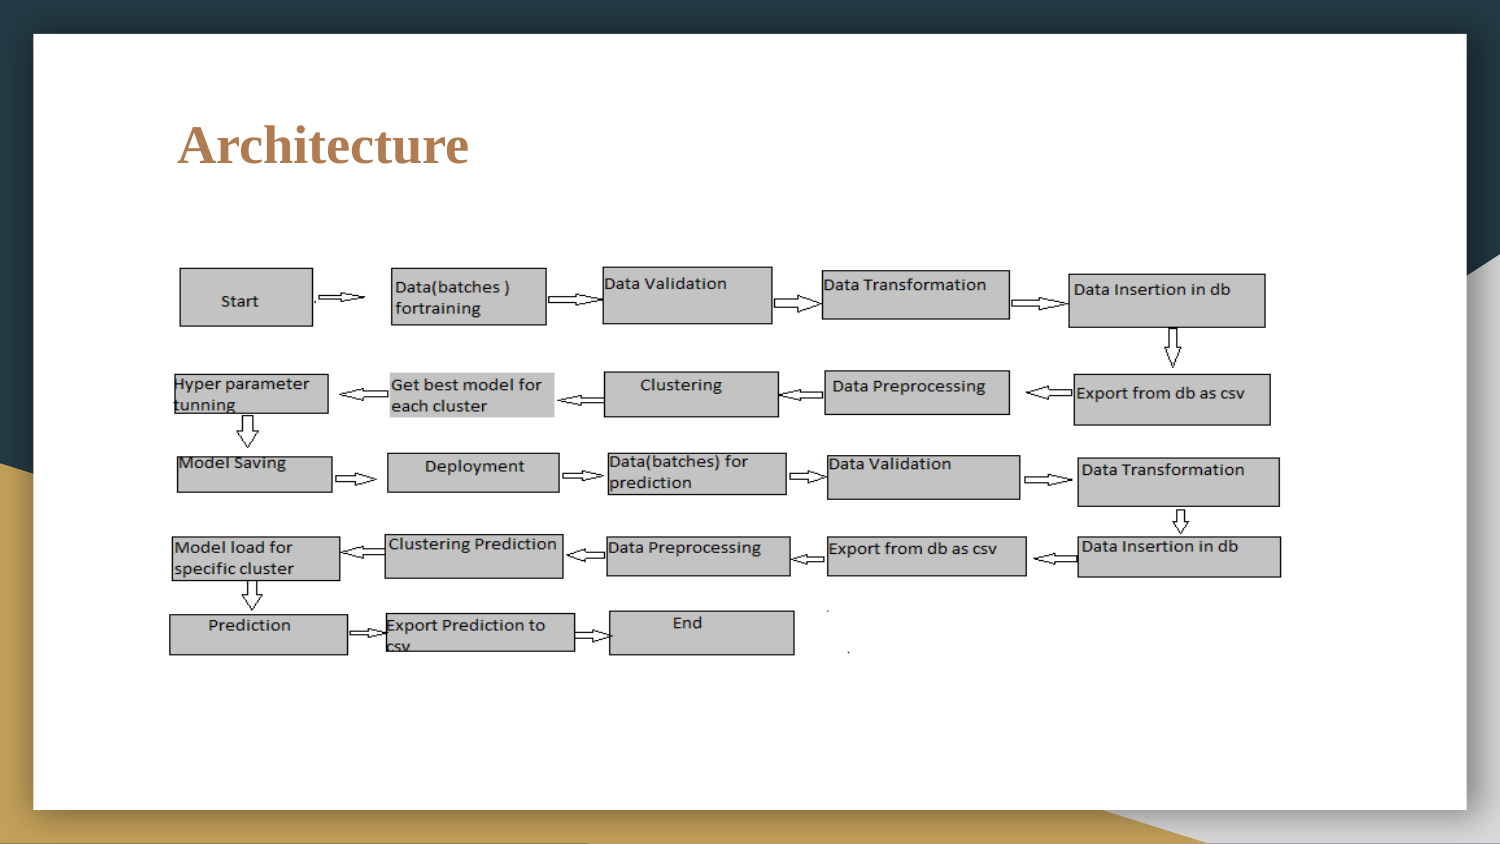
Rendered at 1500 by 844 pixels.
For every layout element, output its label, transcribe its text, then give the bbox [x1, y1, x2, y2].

title Architecture [162, 94, 1357, 191]
picture [106, 228, 1394, 712]
